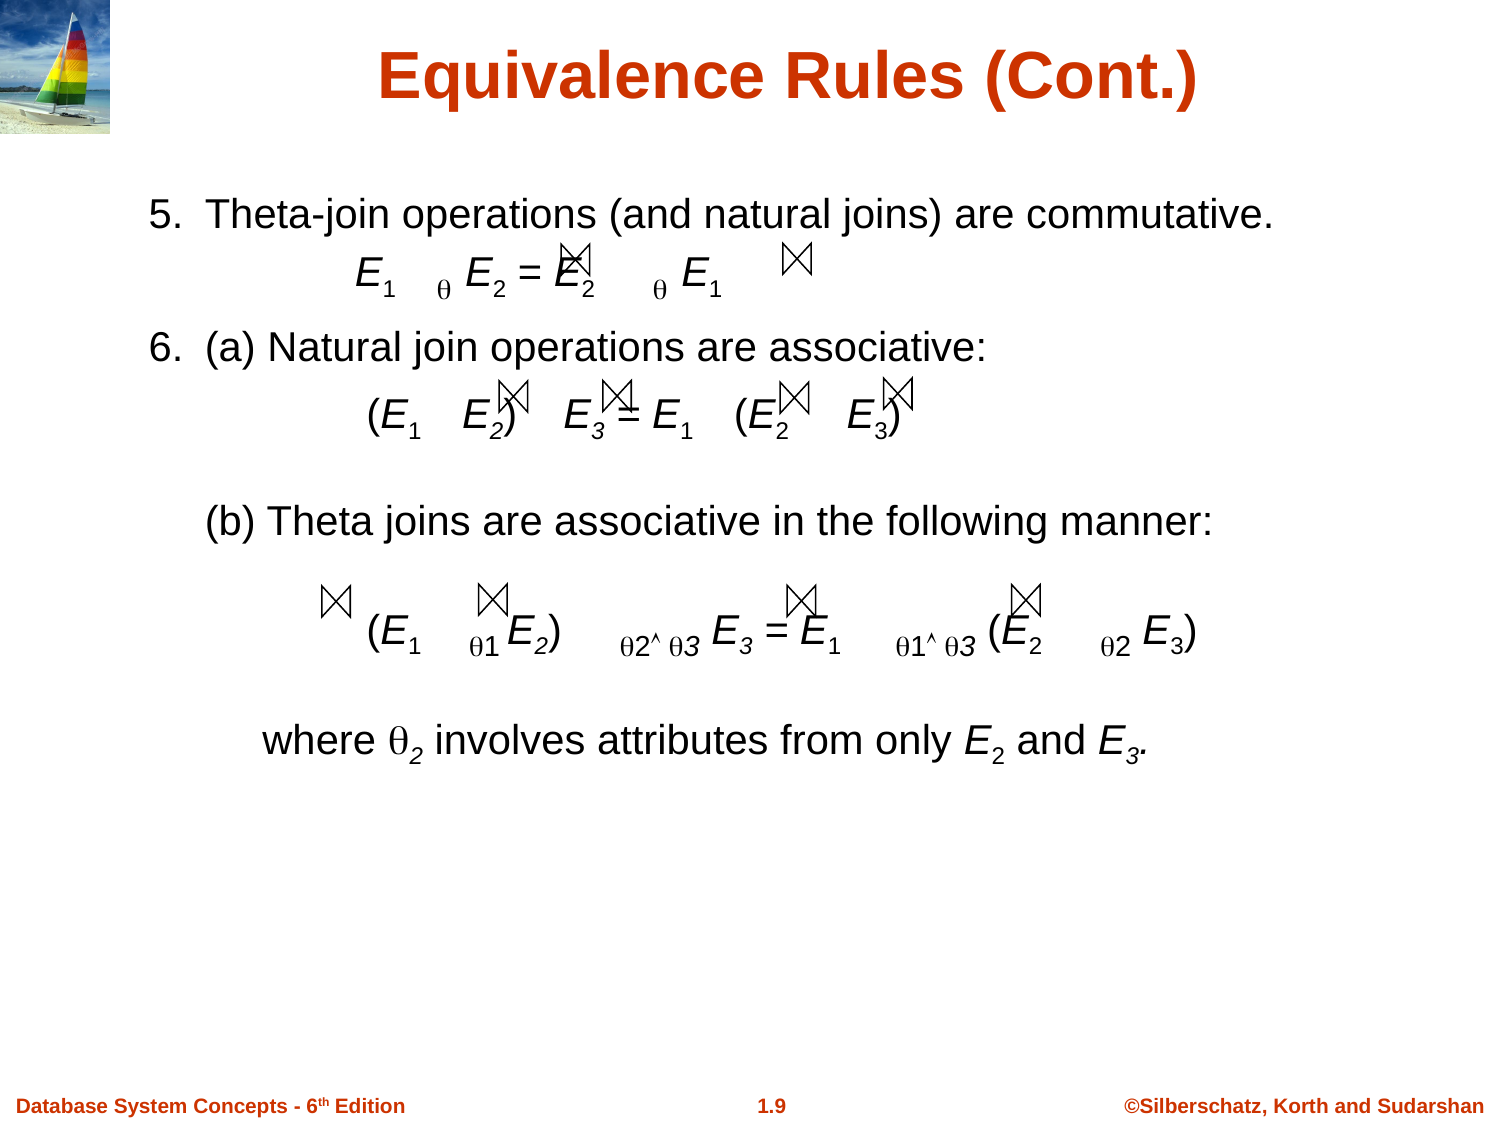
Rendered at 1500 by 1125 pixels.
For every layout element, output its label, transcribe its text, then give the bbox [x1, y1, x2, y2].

text_box [478, 584, 508, 616]
text_box [883, 378, 912, 410]
text_box [561, 244, 590, 276]
text_box [780, 382, 809, 414]
text_box [787, 585, 816, 617]
picture [0, 0, 110, 134]
text_box [782, 243, 812, 275]
list 5. Theta-join operations (and natural joins) are commutative. E1  E2 = E2  E1 6. (a) Natural join operations are associative: (E1 E2) E3 = E1 (E2 E3) (b) Theta joins are associative in the following manner: (E1 1 E2) 2 3 E3 = E1 1 3 (E2 2 E3) where 2 involves attributes from only E2 and E3. [133, 179, 1391, 984]
title Equivalence Rules (Cont.) [125, 18, 1452, 120]
text_box [499, 380, 528, 412]
text_box [602, 380, 632, 412]
text_box [321, 585, 351, 617]
text_box [1011, 584, 1041, 616]
